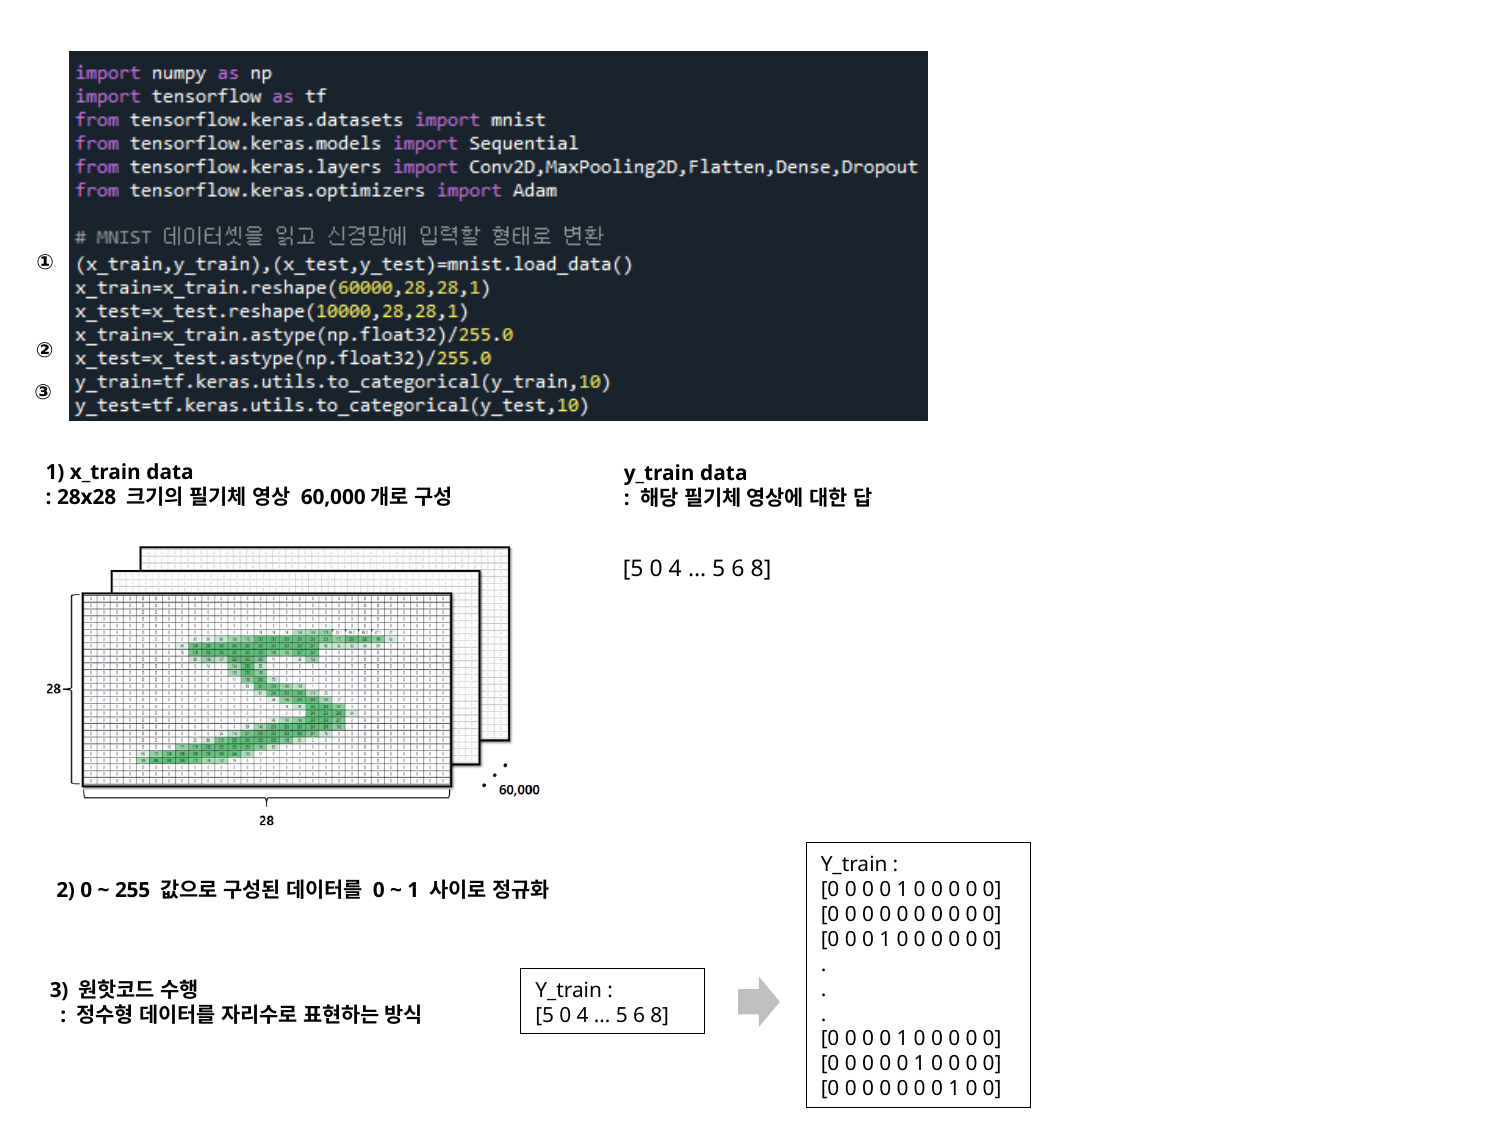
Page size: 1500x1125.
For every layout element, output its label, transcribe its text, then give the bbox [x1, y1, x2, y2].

text_box ③ [19, 371, 64, 411]
text_box Y_train : [0 0 0 0 1 0 0 0 0 0] [0 0 0 0 0 0 0 0 0 0] [0 0 0 1 0 0 0 0 0 0] . . . [0 0 0 0 1 0 0 0 0 0] [0 0 0 0 0 1 0 0 0 0] [0 0 0 0 0 0 0 1 0 0] [806, 842, 1031, 1108]
picture [45, 538, 545, 829]
text_box [5 0 4 … 5 6 8] [608, 545, 793, 589]
text_box ② [21, 328, 64, 369]
picture [69, 51, 928, 421]
text_box 3) 원핫코드 수행 : 정수형 데이터를 자리수로 표현하는 방식 [34, 968, 438, 1034]
text_box y_train data : 해당 필기체 영상에 대한 답 [609, 452, 888, 518]
text_box ① [21, 241, 64, 281]
text_box 1) x_train data : 28x28 크기의 필기체 영상 60,000개로 구성 [30, 451, 468, 516]
text_box Y_train : [5 0 4 … 5 6 8] [520, 968, 705, 1034]
text_box 2) 0 ~ 255 값으로 구성된 데이터를 0 ~ 1 사이로 정규화 [41, 869, 565, 910]
text_box [736, 974, 782, 1029]
